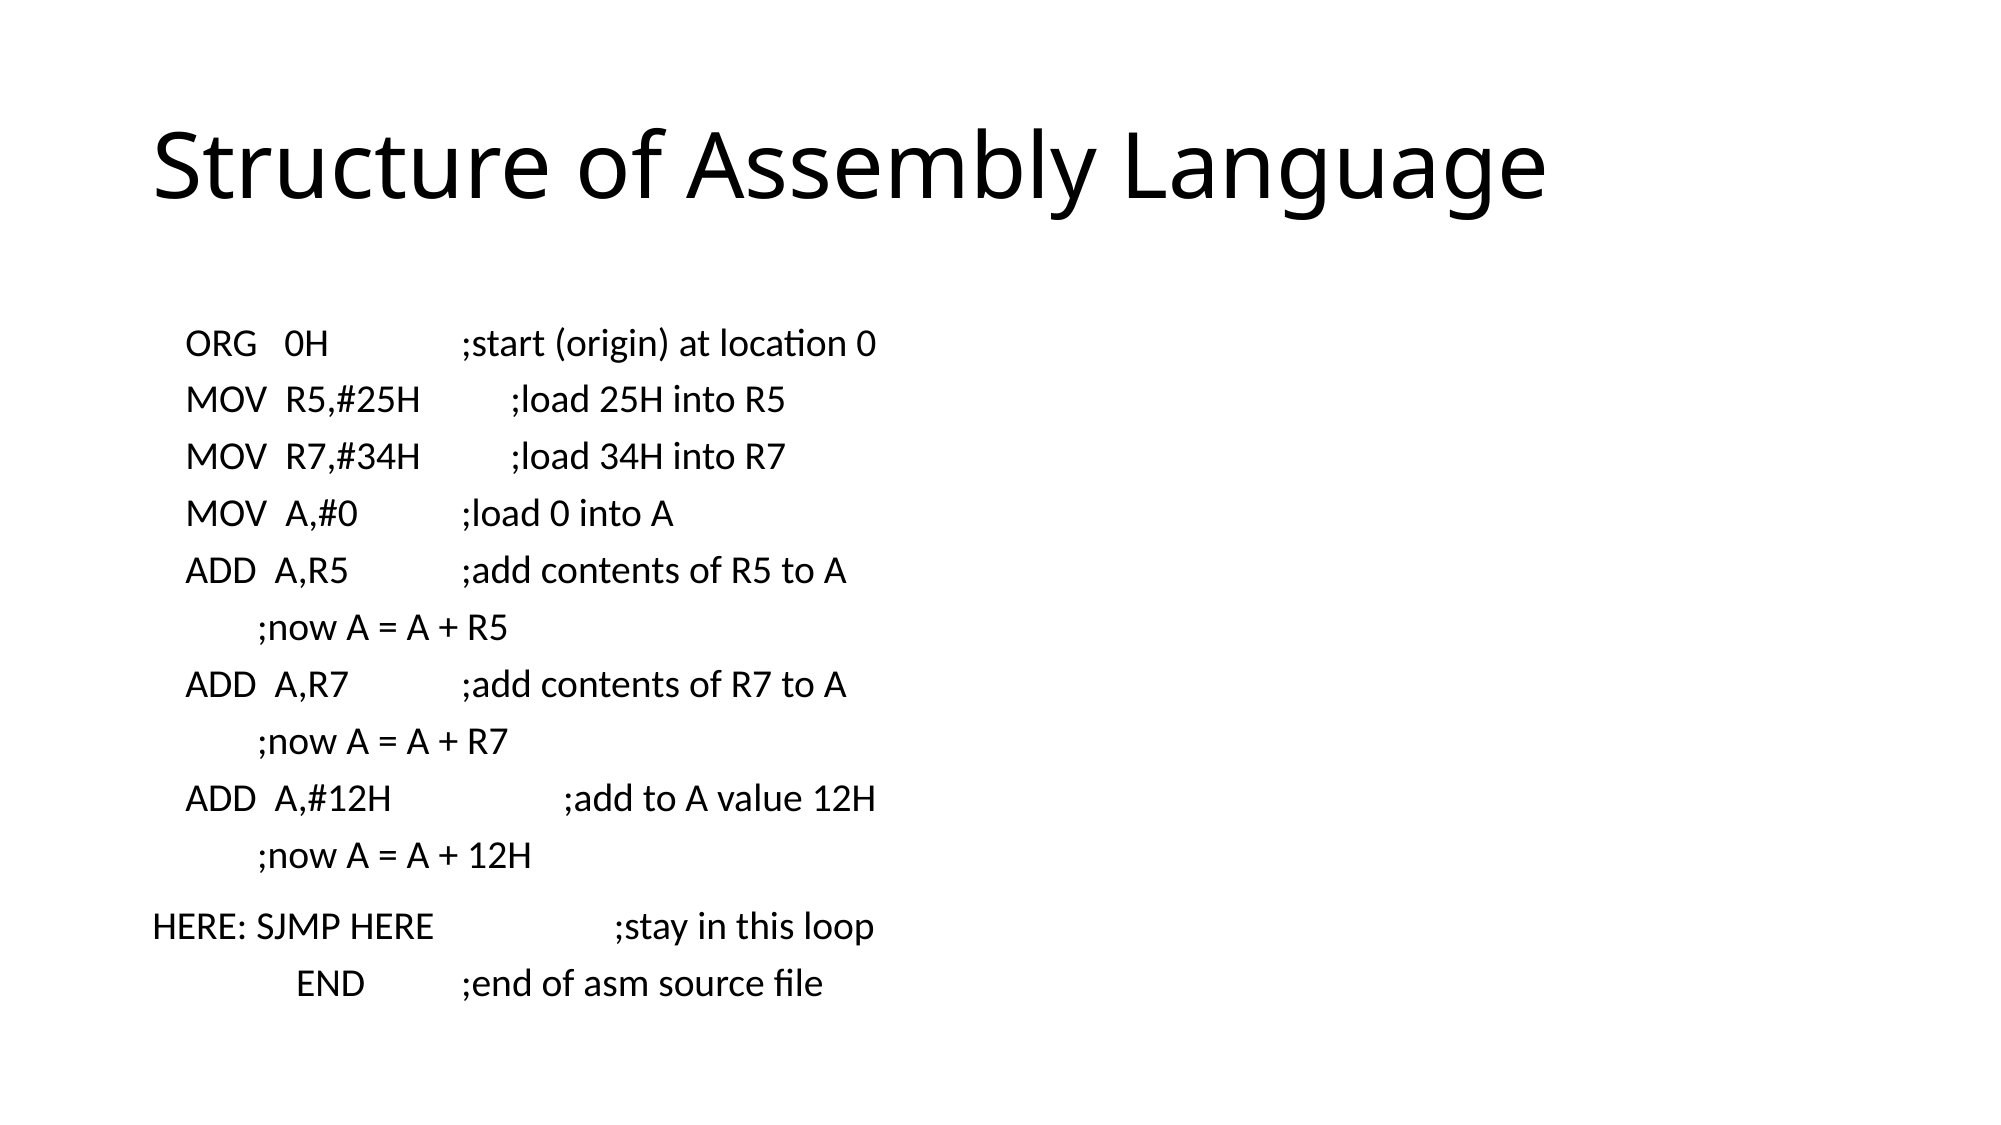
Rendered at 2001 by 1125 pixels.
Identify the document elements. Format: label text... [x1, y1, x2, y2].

title Structure of Assembly Language [137, 59, 1863, 278]
list ORG 0H ;start (origin) at location 0 MOV R5,#25H ;load 25H into R5 MOV R7,#34H ;load 34H into R7 MOV A,#0 ;load 0 into A ADD A,R5 ;add contents of R5 to A ;now A = A + R5 ADD A,R7 ;add contents of R7 to A ;now A = A + R7 ADD A,#12H ;add to A value 12H ;now A = A + 12H HERE: SJMP HERE ;stay in this loop END ;end of asm source file [137, 299, 1863, 1014]
